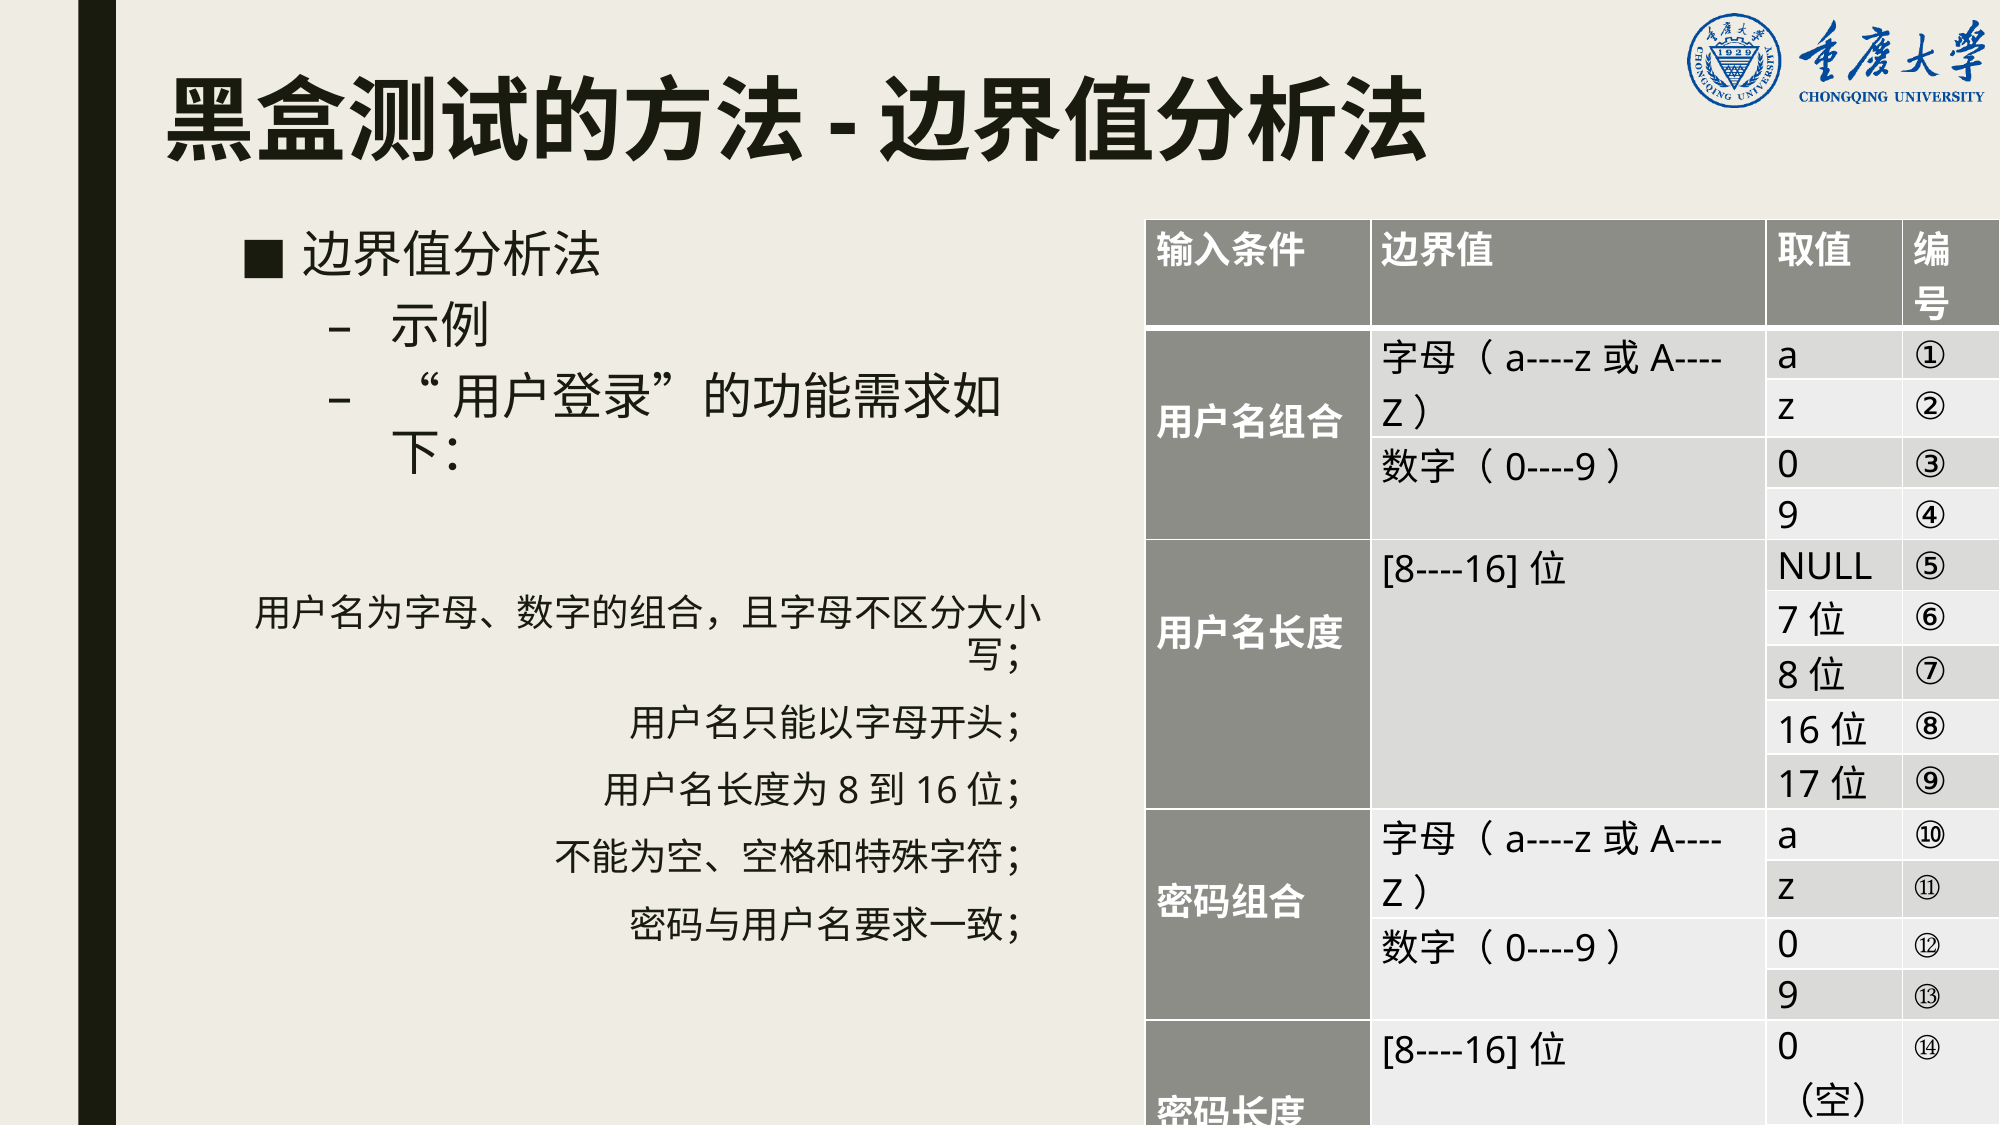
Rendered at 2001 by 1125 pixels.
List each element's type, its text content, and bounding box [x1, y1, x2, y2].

table_cell 用户名组合 [1146, 331, 1370, 539]
table_header 边界值 [1372, 220, 1765, 325]
table_cell 9 [1767, 489, 1902, 539]
list 边界值分析法 示例 “用户登录”的功能需求如下： 用户名为字母、数字的组合，且字母不区分大小写； 用户名只能以字母开头； 用户名长度为8到16位； 不能为空、空格和特殊字符； 密码与用户名要求一致； [225, 219, 1057, 973]
table_cell 0（空） [1767, 1021, 1902, 1124]
table_header 编号 [1903, 220, 1999, 325]
table_cell ⑤ [1903, 540, 1999, 590]
table_cell 8位 [1767, 646, 1902, 699]
table_cell [8----16]位 [1372, 1021, 1765, 1125]
table_cell a [1767, 331, 1902, 378]
table_header 取值 [1767, 220, 1902, 325]
table_cell 数字（0----9） [1372, 919, 1765, 1019]
picture [1687, 13, 1985, 108]
table_cell ⑭ [1903, 1021, 1999, 1124]
table_cell 9 [1767, 970, 1902, 1019]
table_cell ② [1903, 380, 1999, 436]
table_cell ⑨ [1903, 755, 1999, 808]
table_cell 16位 [1767, 701, 1902, 753]
table_cell 字母（a----z或A----Z） [1372, 810, 1765, 917]
table_header 输入条件 [1146, 220, 1370, 325]
table_cell 密码组合 [1146, 810, 1370, 1019]
table_cell ⑬ [1903, 970, 1999, 1019]
table_cell 7位 [1767, 591, 1902, 644]
table_cell 用户名长度 [1146, 540, 1370, 808]
table_cell ① [1903, 331, 1999, 378]
table_cell ⑫ [1903, 919, 1999, 968]
table_cell 数字（0----9） [1372, 438, 1765, 539]
table_cell ⑩ [1903, 810, 1999, 859]
title 黑盒测试的方法-边界值分析法 [149, 67, 1724, 162]
table_cell NULL [1767, 540, 1902, 590]
table_cell 17位 [1767, 755, 1902, 808]
table_cell [8----16]位 [1372, 540, 1765, 808]
table_cell ⑥ [1903, 591, 1999, 644]
table_cell ③ [1903, 438, 1999, 487]
table_cell z [1767, 861, 1902, 917]
table_cell ⑪ [1903, 861, 1999, 917]
table_cell 密码长度 [1146, 1021, 1370, 1125]
table_cell a [1767, 810, 1902, 859]
table_cell 0 [1767, 919, 1902, 968]
table_cell ⑧ [1903, 701, 1999, 753]
table_cell ⑦ [1903, 646, 1999, 699]
table_cell 0 [1767, 438, 1902, 487]
table_cell z [1767, 380, 1902, 436]
table_cell 字母（a----z或A----Z） [1372, 331, 1765, 436]
table_cell ④ [1903, 489, 1999, 539]
